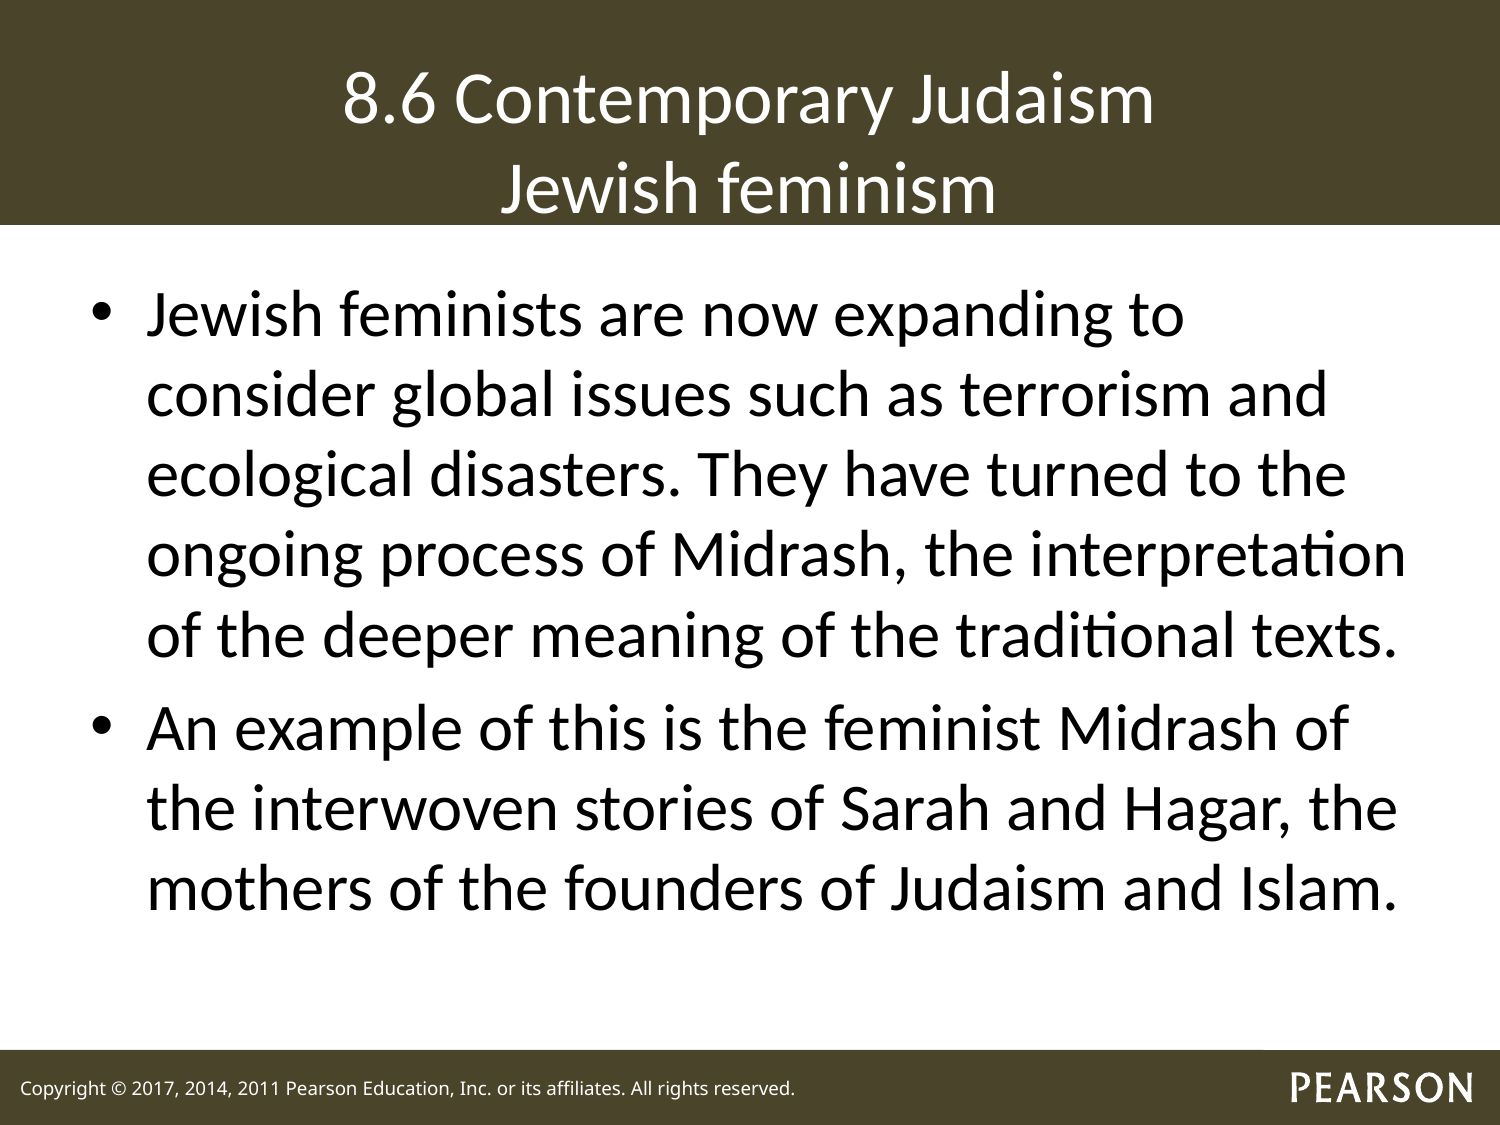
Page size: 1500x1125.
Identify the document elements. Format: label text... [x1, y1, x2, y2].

list Jewish feminists are now expanding to consider global issues such as terrorism and ecological disasters. They have turned to the ongoing process of Midrash, the interpretation of the deeper meaning of the traditional texts. An example of this is the feminist Midrash of the interwoven stories of Sarah and Hagar, the mothers of the founders of Judaism and Islam. [75, 262, 1425, 1005]
title 8.6 Contemporary Judaism Jewish feminism [75, 45, 1425, 233]
